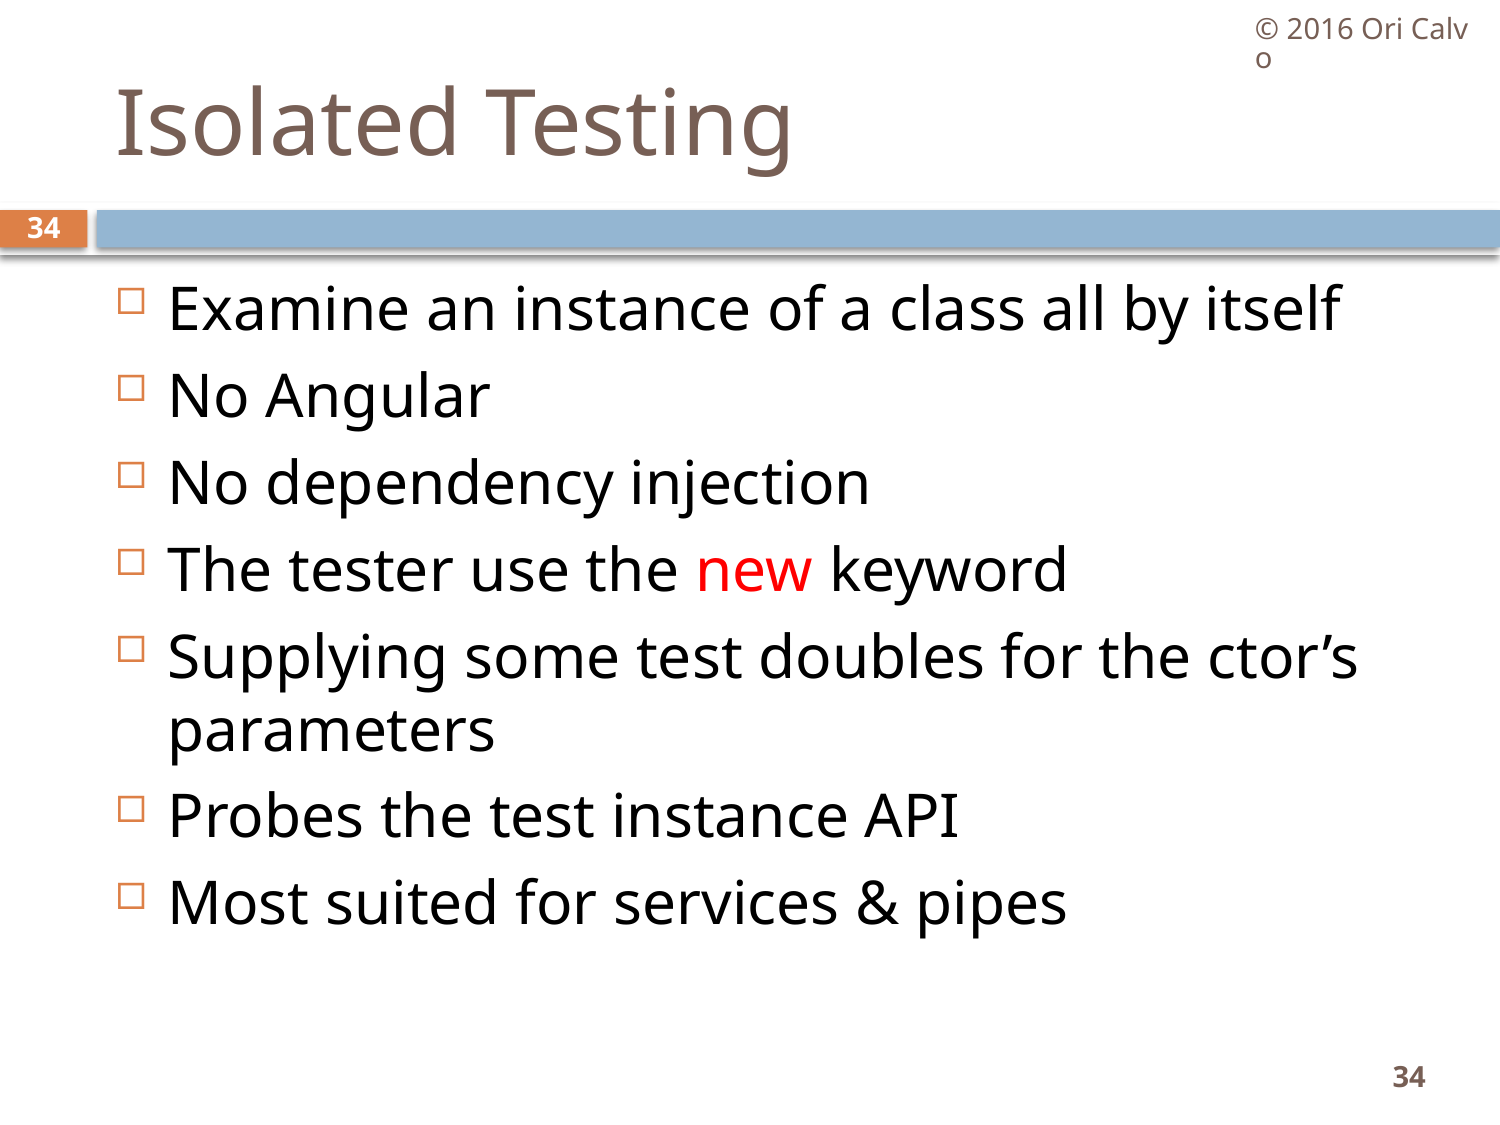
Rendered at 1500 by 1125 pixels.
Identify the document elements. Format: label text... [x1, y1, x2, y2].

footer © 2016 Ori Calvo [1240, 0, 1500, 60]
title Isolated Testing [100, 37, 1438, 200]
slide_number 34 [0, 208, 88, 249]
list Examine an instance of a class all by itself No Angular No dependency injection The tester use the new keyword Supplying some test doubles for the ctor’s parameters Probes the test instance API Most suited for services & pipes [100, 262, 1438, 1000]
